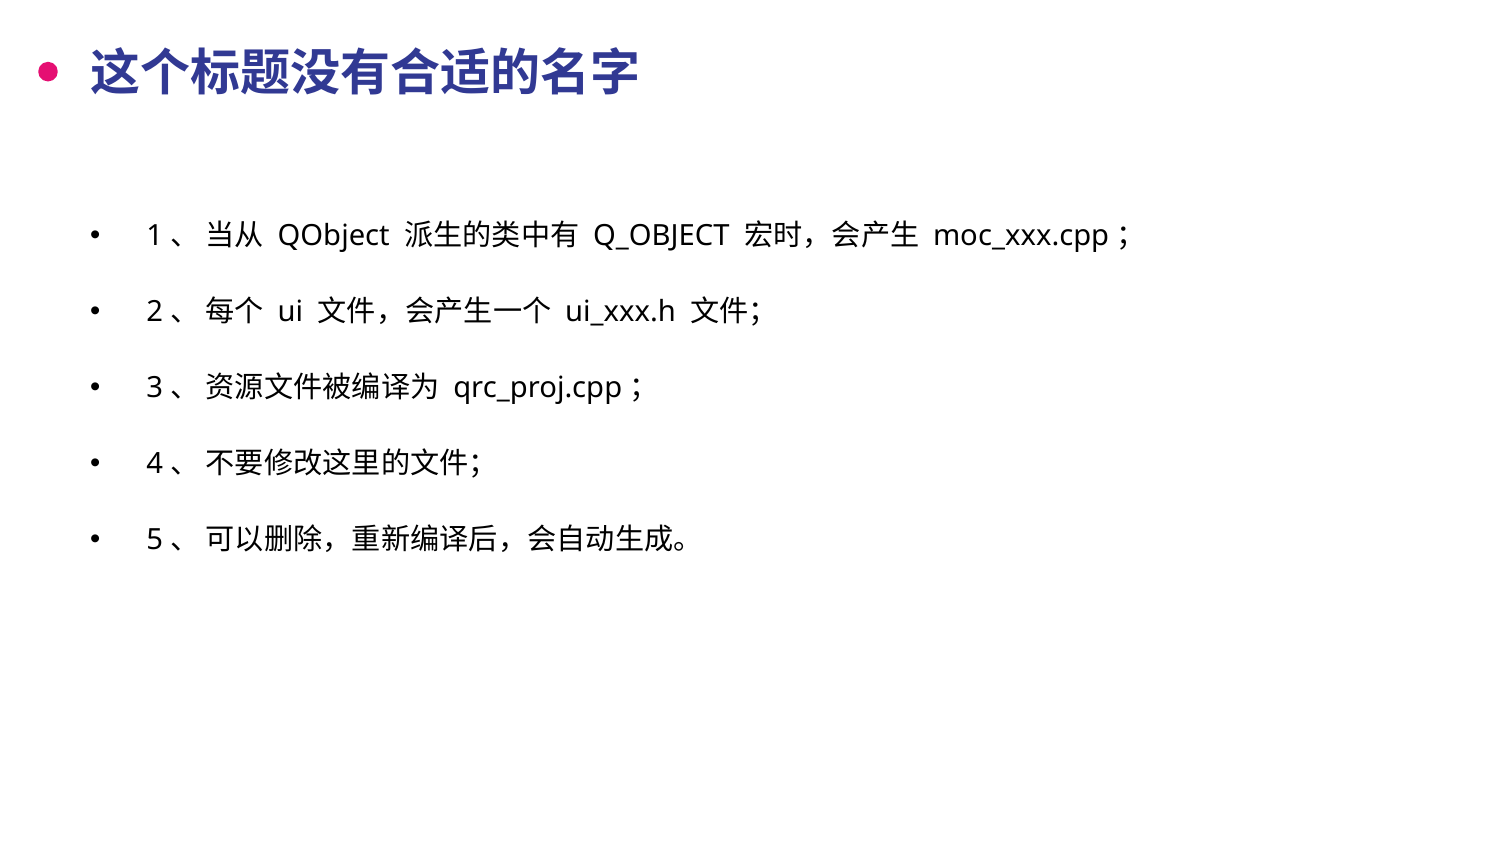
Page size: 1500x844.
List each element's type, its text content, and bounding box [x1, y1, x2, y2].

list 1、 当从 QObject 派生的类中有 Q_OBJECT 宏时，会产生 moc_xxx.cpp； 2、 每个 ui 文件，会产生一个 ui_xxx.h 文件； 3、 资源文件被编译为 qrc_proj.cpp； 4、 不要修改这里的文件； 5、 可以删除，重新编译后，会自动生成。 [75, 173, 1425, 788]
title 这个标题没有合适的名字 [75, 0, 1425, 141]
